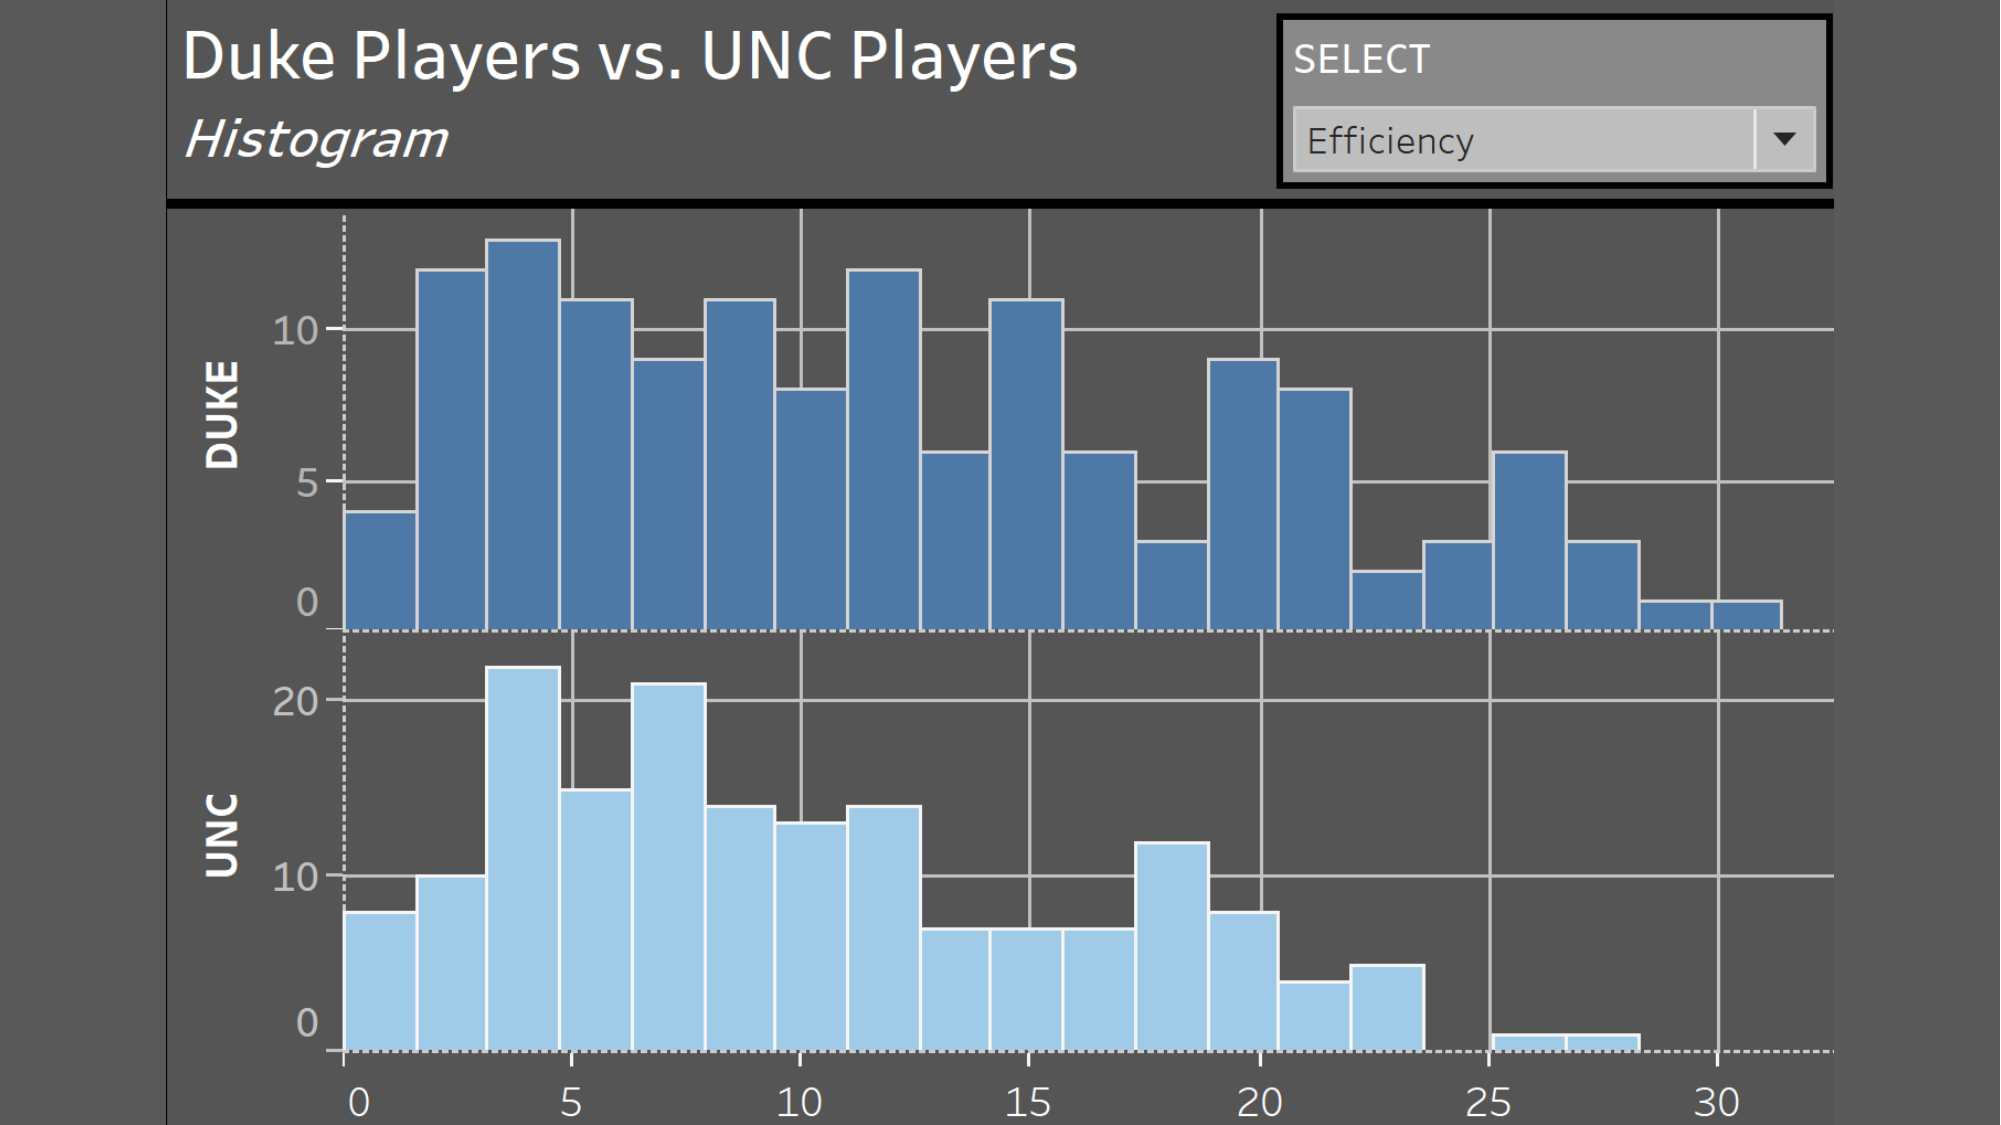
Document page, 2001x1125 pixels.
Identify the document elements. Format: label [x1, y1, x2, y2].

picture [166, 0, 1834, 1125]
